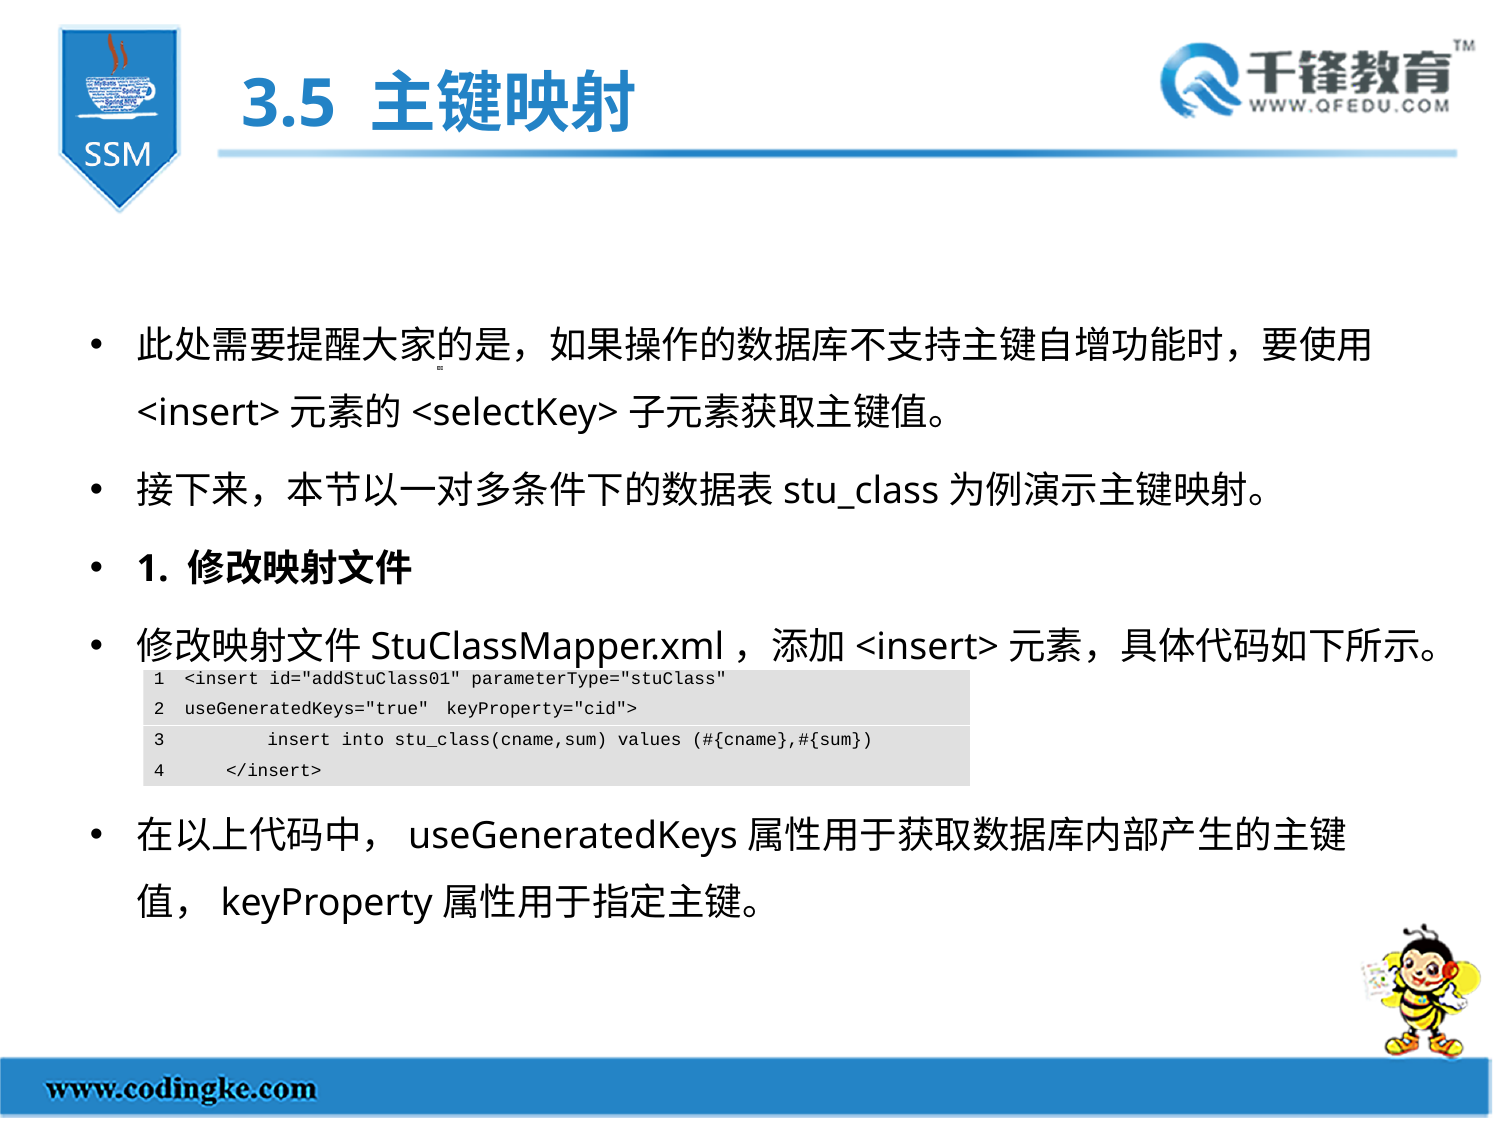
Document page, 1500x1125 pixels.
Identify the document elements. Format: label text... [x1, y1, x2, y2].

picture [0, 664, 1500, 786]
text_box 3.5 主键映射 [226, 53, 1038, 146]
picture [0, 931, 1500, 1125]
text_box 此处需要提醒大家的是，如果操作的数据库不支持主键自增功能时，要使用<insert>元素的<selectKey>子元素获取主键值。 接下来，本节以一对多条件下的数据表stu_class为例演示主键映射。 1. 修改映射文件 修改映射文件StuClassMapper.xml，添加<insert>元素，具体代码如下所示。 [0, 290, 1500, 675]
picture [0, 0, 1500, 290]
text_box 在以上代码中，useGeneratedKeys属性用于获取数据库内部产生的主键值，keyProperty属性用于指定主键。 [0, 780, 1500, 931]
